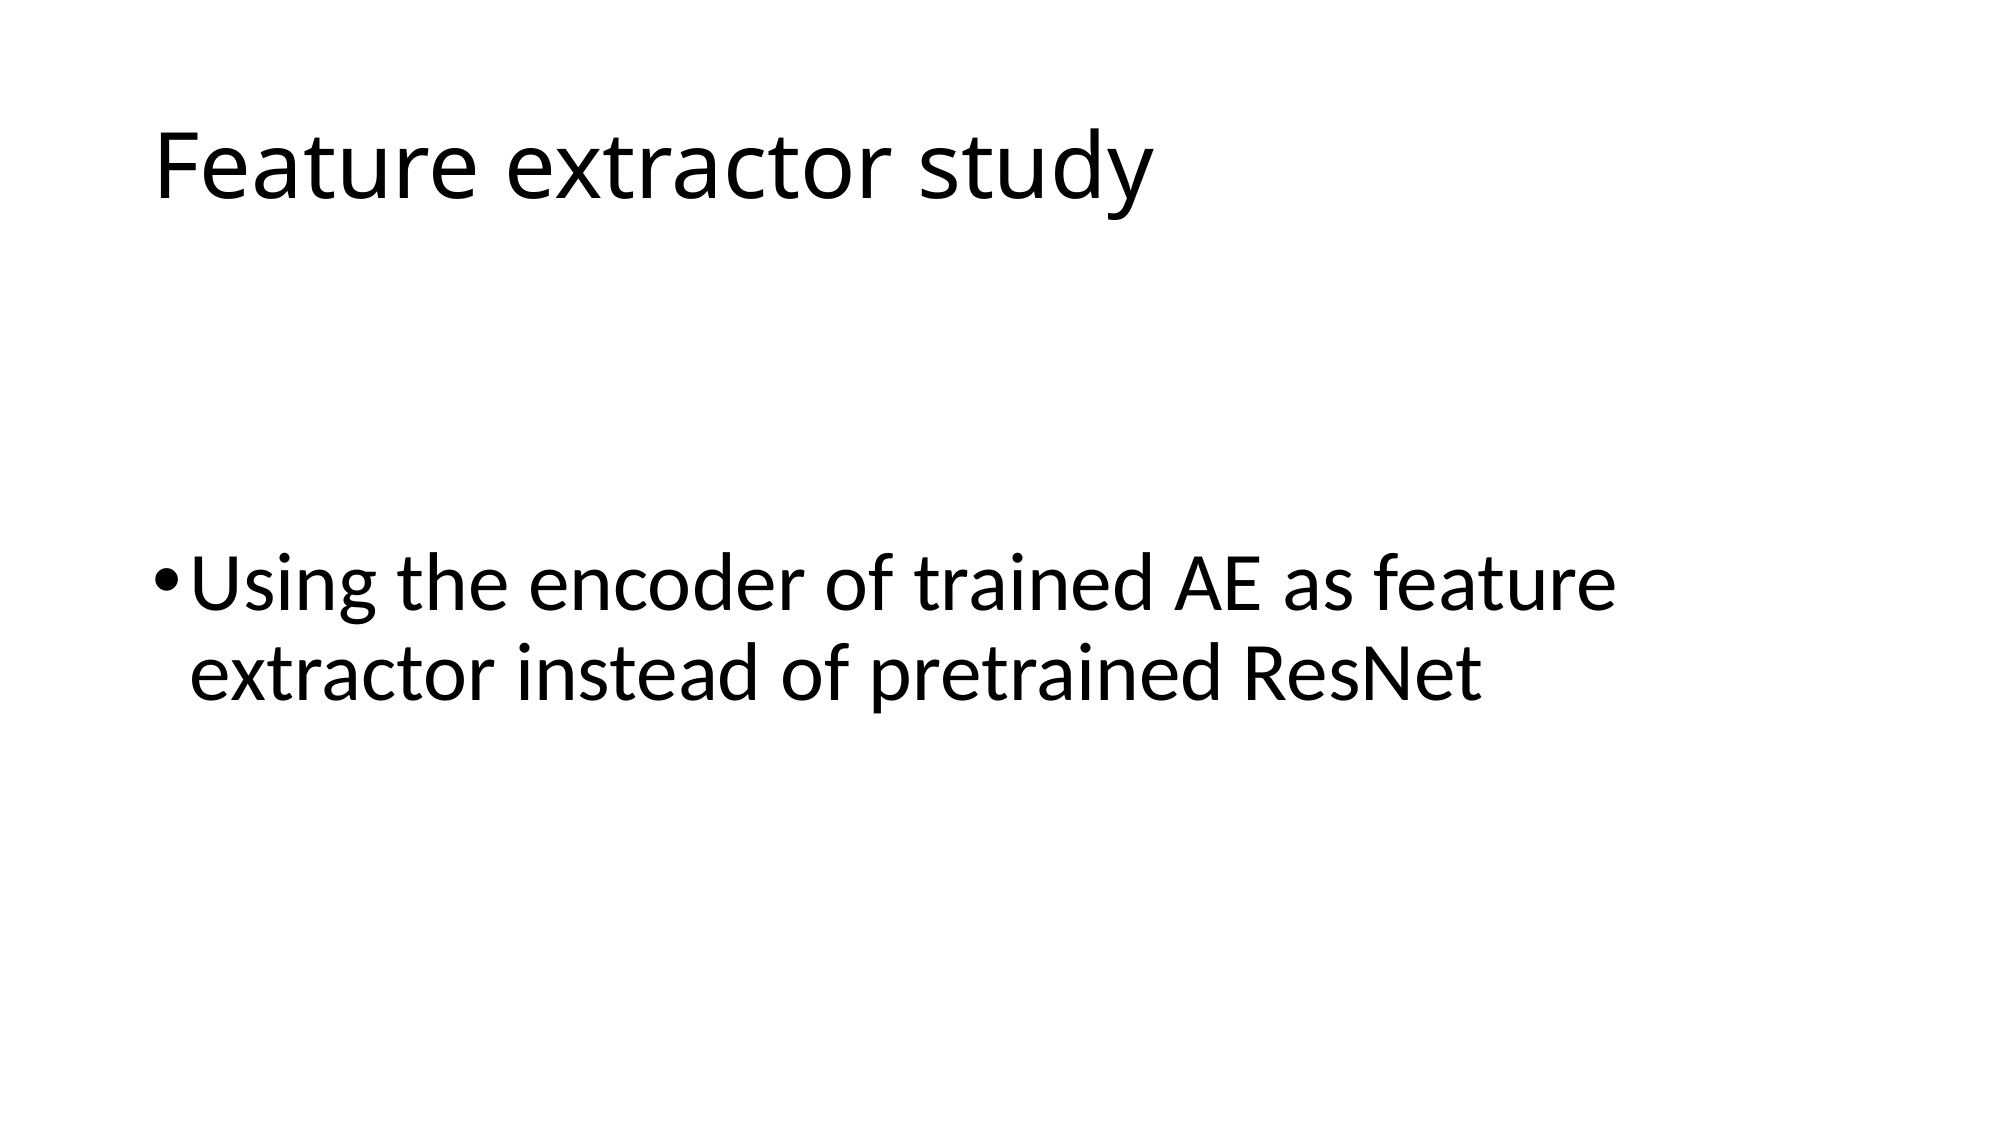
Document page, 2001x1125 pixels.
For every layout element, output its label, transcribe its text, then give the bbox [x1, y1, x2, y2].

title Feature extractor study [137, 59, 1863, 278]
list Using the encoder of trained AE as feature extractor instead of pretrained ResNet [137, 299, 1863, 1014]
